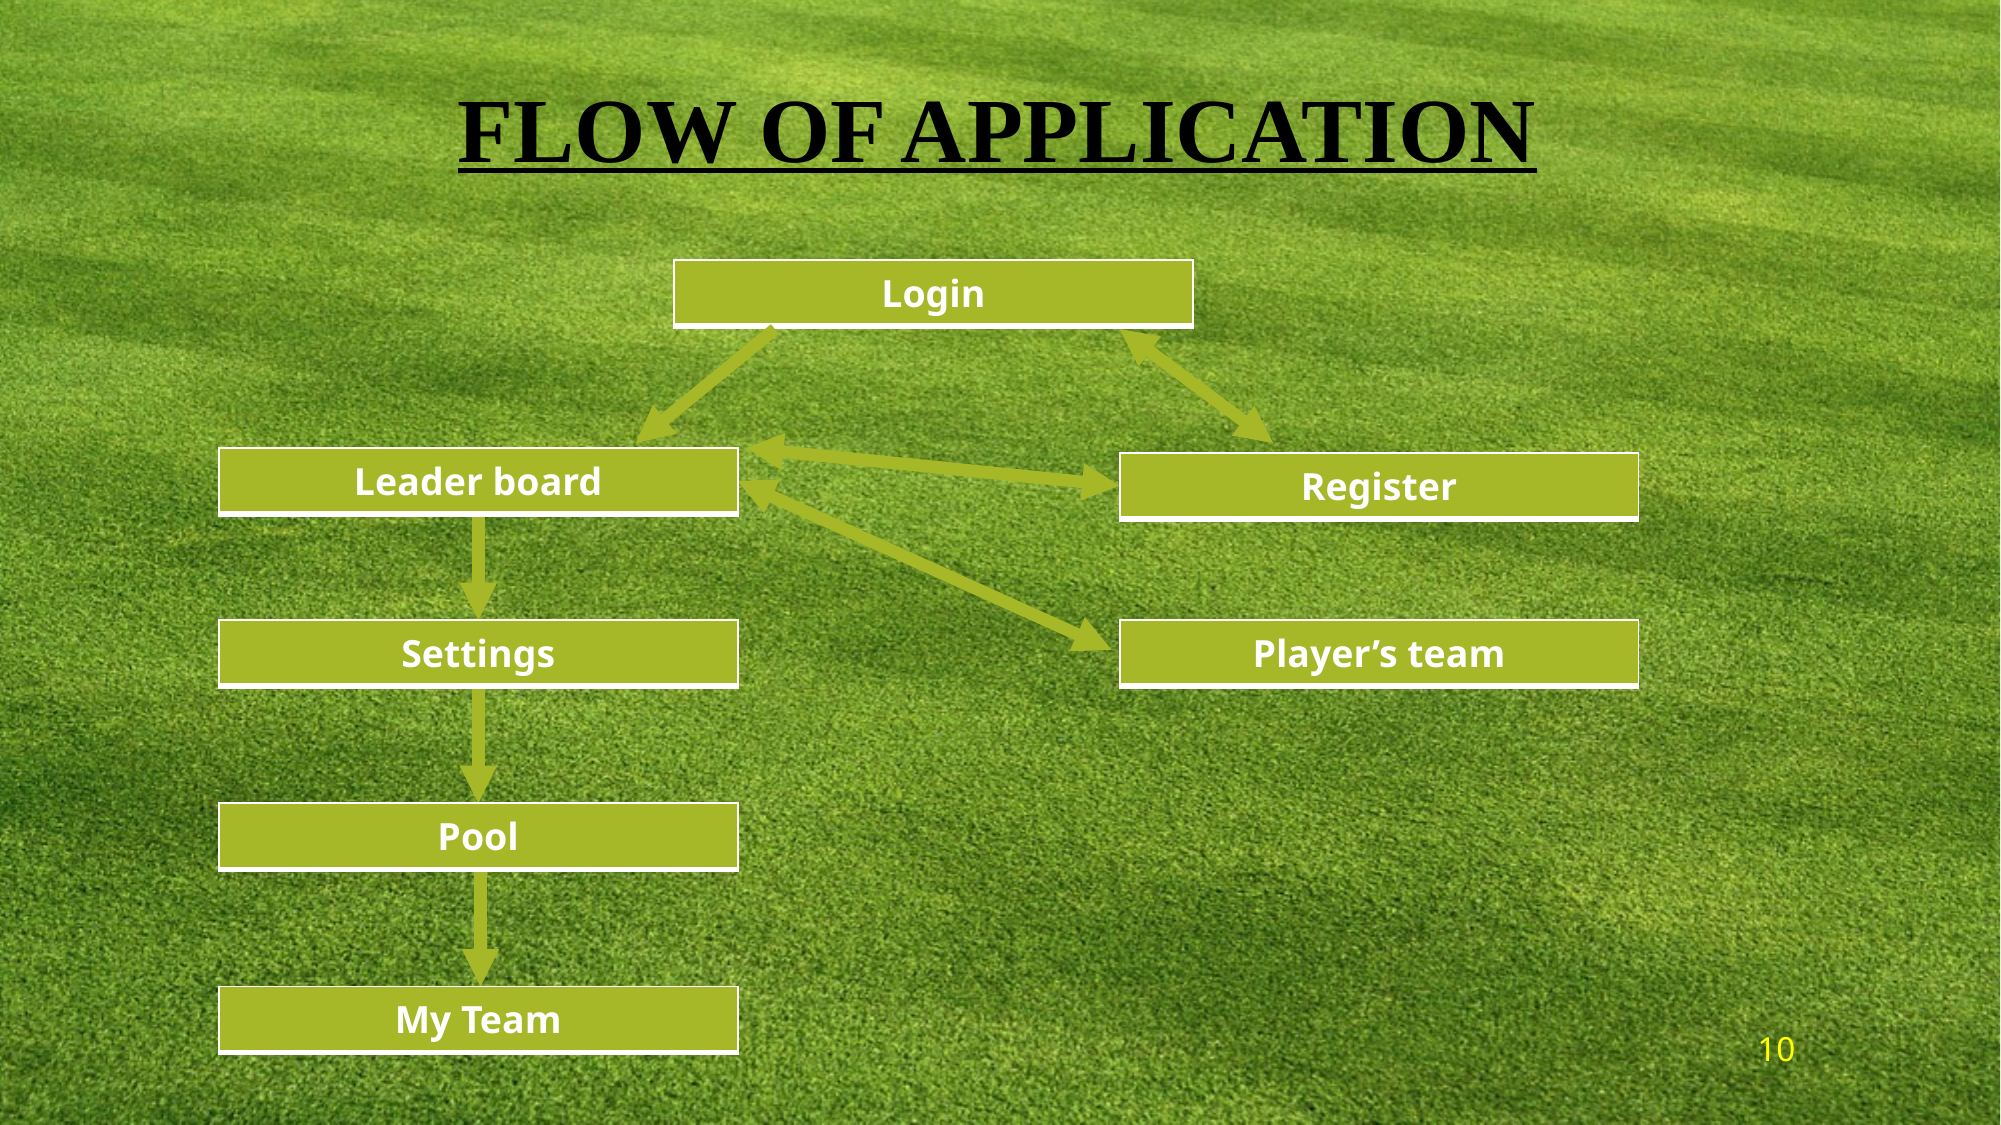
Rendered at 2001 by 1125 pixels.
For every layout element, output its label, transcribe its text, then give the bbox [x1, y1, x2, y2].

slide_number 10 [1530, 1020, 1811, 1081]
table_header My Team [220, 987, 737, 1050]
picture [480, 517, 737, 619]
table_header Login [675, 261, 1192, 323]
picture [0, 0, 2001, 1125]
table_header Settings [220, 621, 737, 683]
table_header Register [1121, 454, 1638, 516]
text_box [635, 328, 776, 444]
table_header Player’s team [1121, 621, 1638, 683]
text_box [745, 447, 1120, 484]
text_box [1119, 328, 1274, 444]
title FLOW OF APPLICATION [187, 0, 1808, 266]
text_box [737, 478, 1112, 650]
table_header Leader board [220, 449, 737, 511]
table_header Pool [220, 804, 737, 867]
